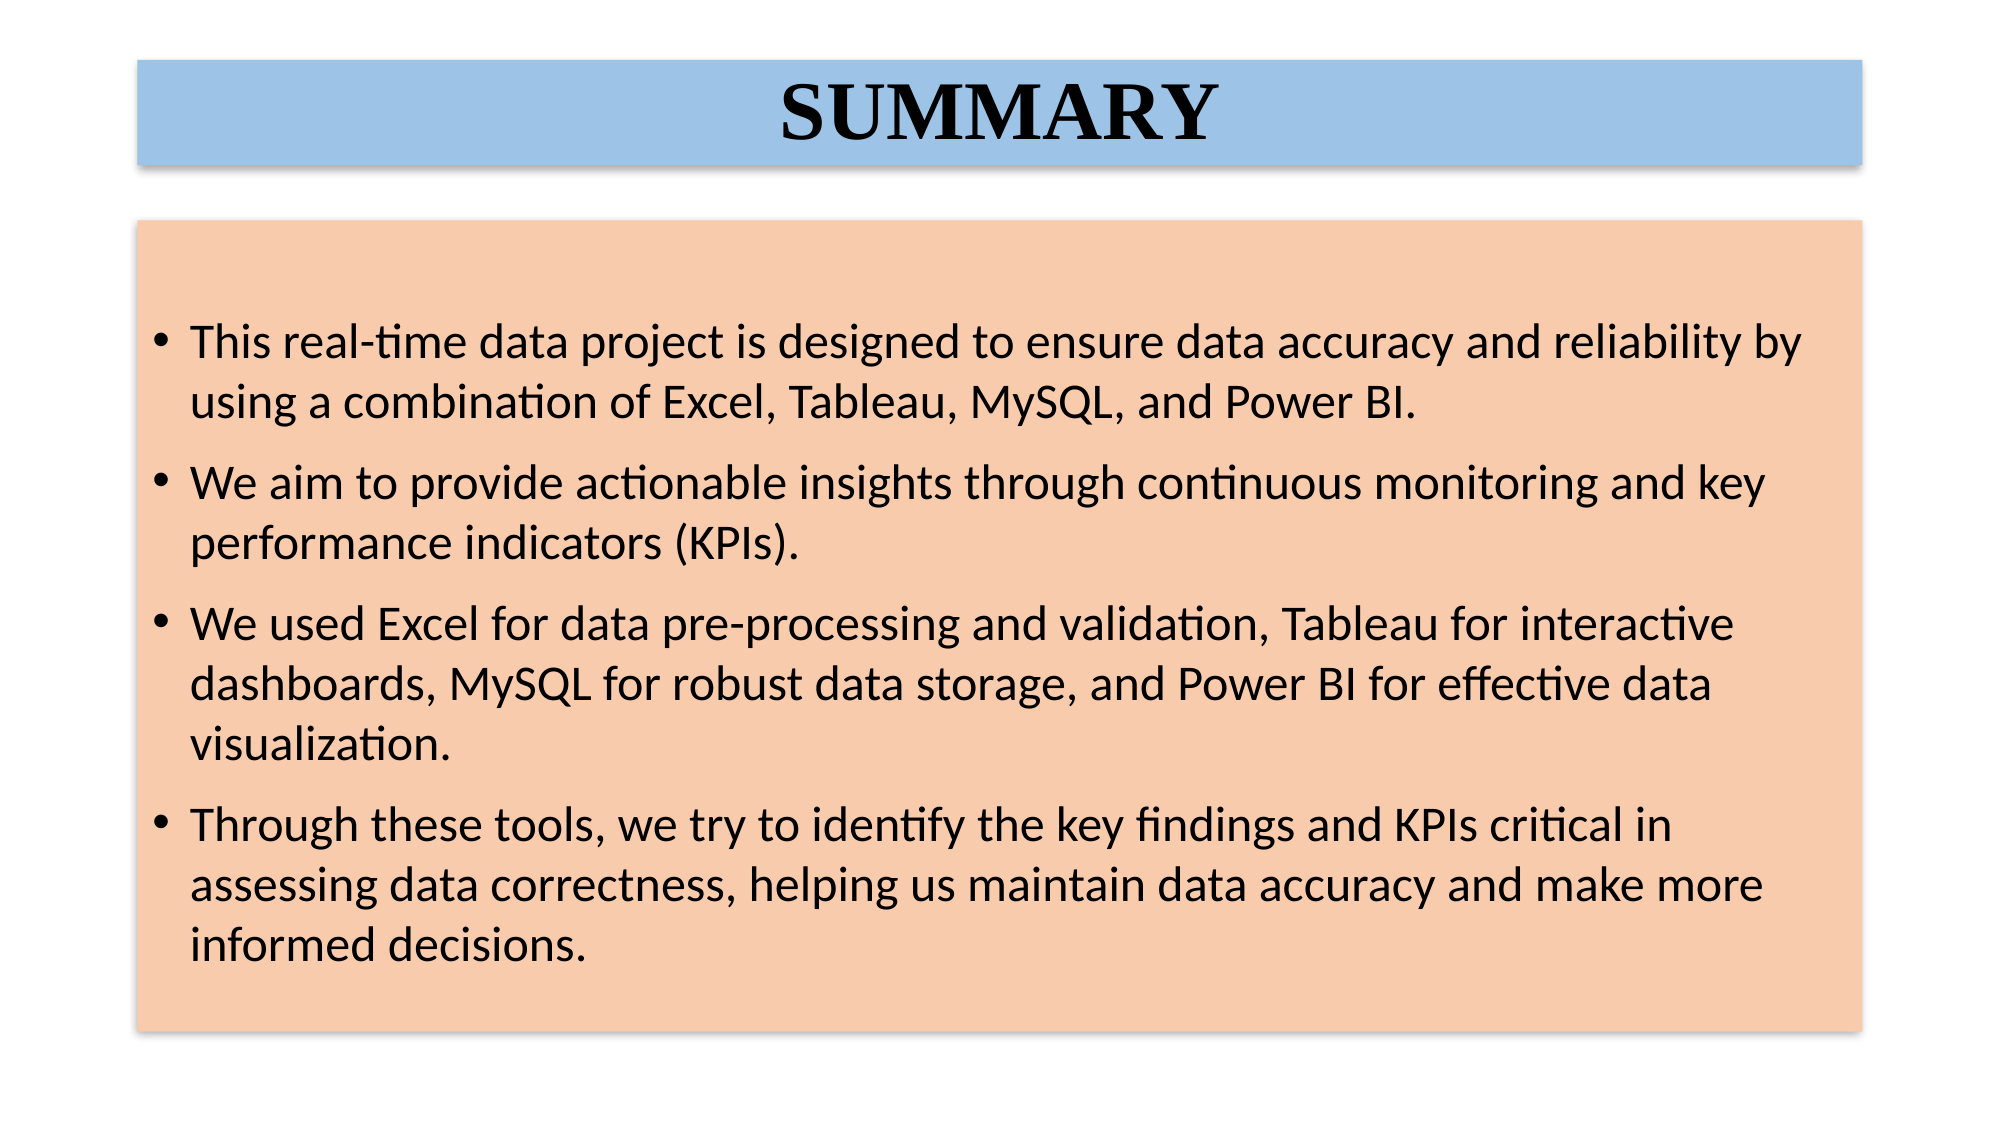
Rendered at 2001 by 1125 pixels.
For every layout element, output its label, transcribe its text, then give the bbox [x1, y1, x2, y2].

list This real-time data project is designed to ensure data accuracy and reliability by using a combination of Excel, Tableau, MySQL, and Power BI. We aim to provide actionable insights through continuous monitoring and key performance indicators (KPIs). We used Excel for data pre-processing and validation, Tableau for interactive dashboards, MySQL for robust data storage, and Power BI for effective data visualization. Through these tools, we try to identify the key findings and KPIs critical in assessing data correctness, helping us maintain data accuracy and make more informed decisions. [137, 220, 1863, 1032]
title SUMMARY [137, 59, 1863, 166]
